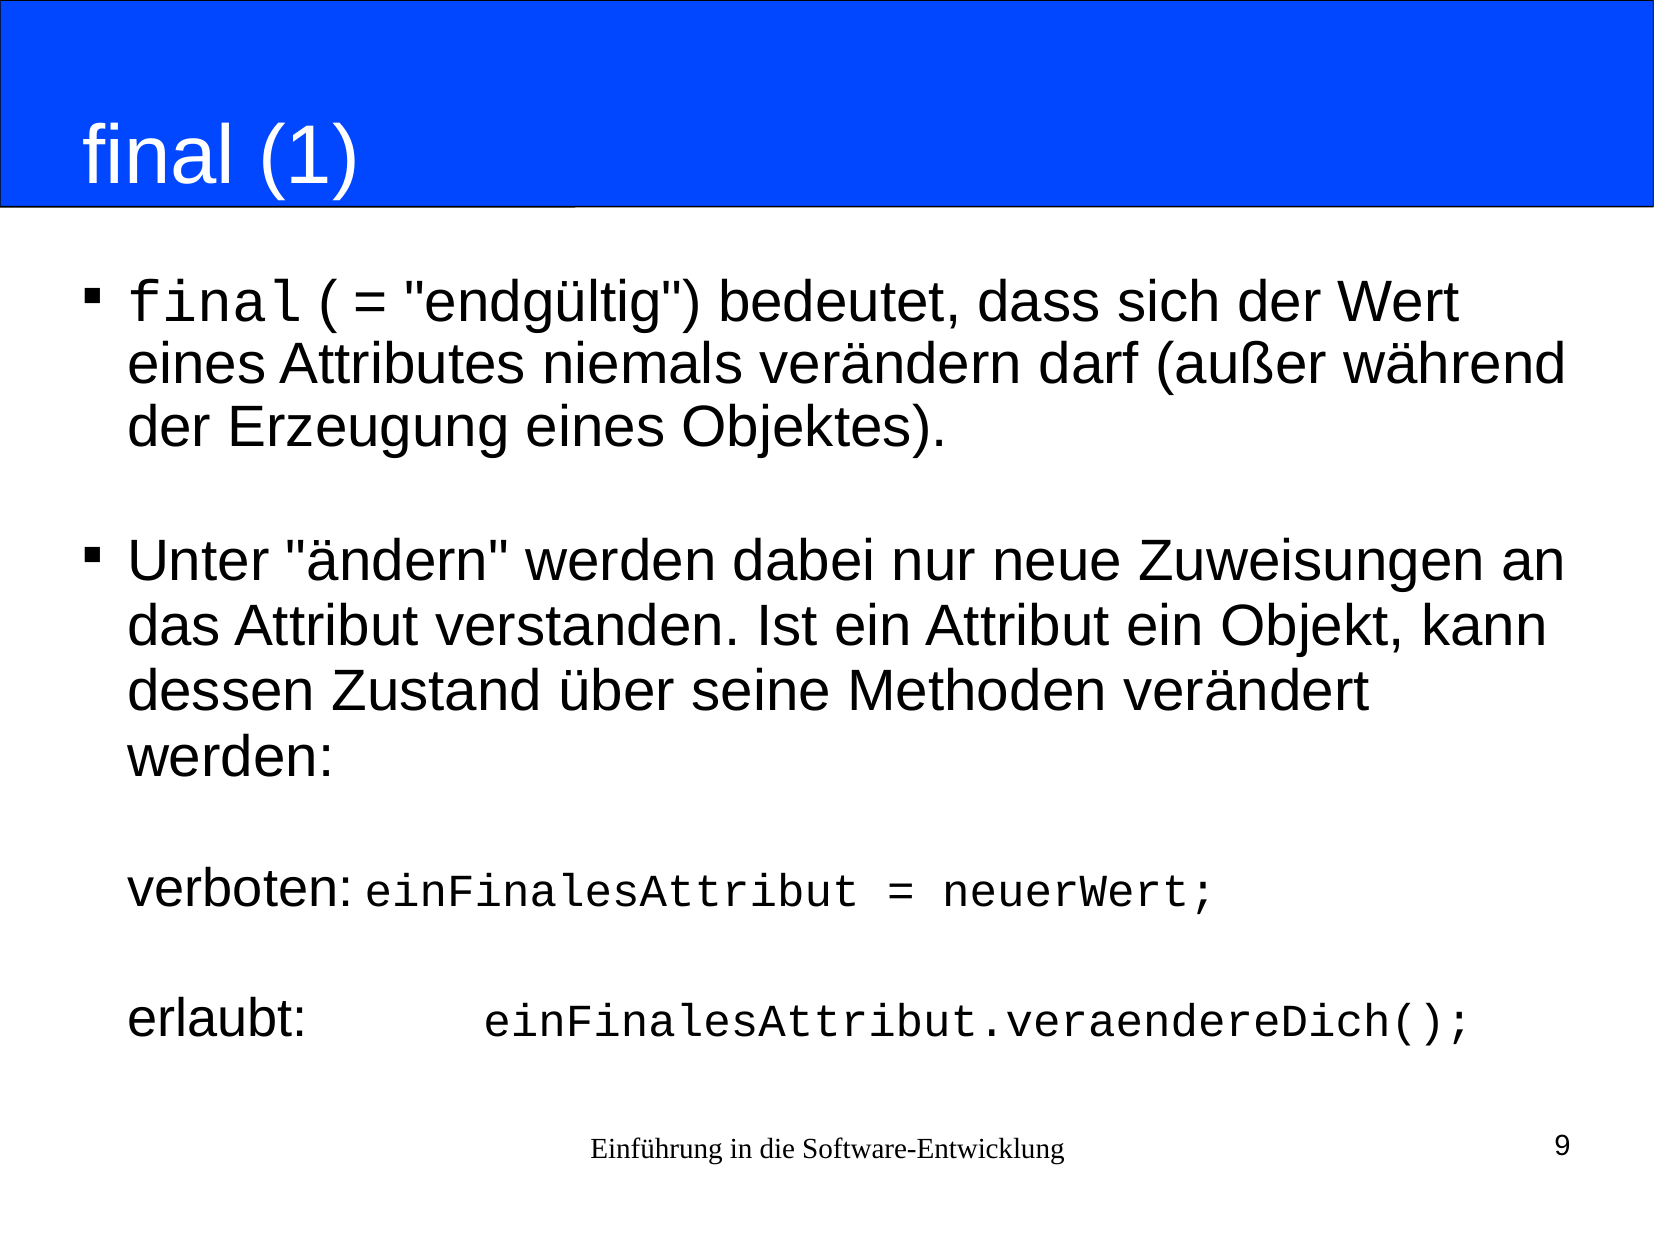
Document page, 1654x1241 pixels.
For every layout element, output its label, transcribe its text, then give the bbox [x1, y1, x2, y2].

subtitle final ( = "endgültig") bedeutet, dass sich der Wert eines Attributes niemals verändern darf (außer während der Erzeugung eines Objektes). Unter "ändern" werden dabei nur neue Zuweisungen an das Attribut verstanden. Ist ein Attribut ein Objekt, kann dessen Zustand über seine Methoden verändert werden: verboten: einFinalesAttribut = neuerWert; erlaubt: einFinalesAttribut.veraendereDich(); [82, 265, 1572, 1241]
text_box [0, 0, 1654, 207]
title final (1) [82, 49, 1571, 257]
